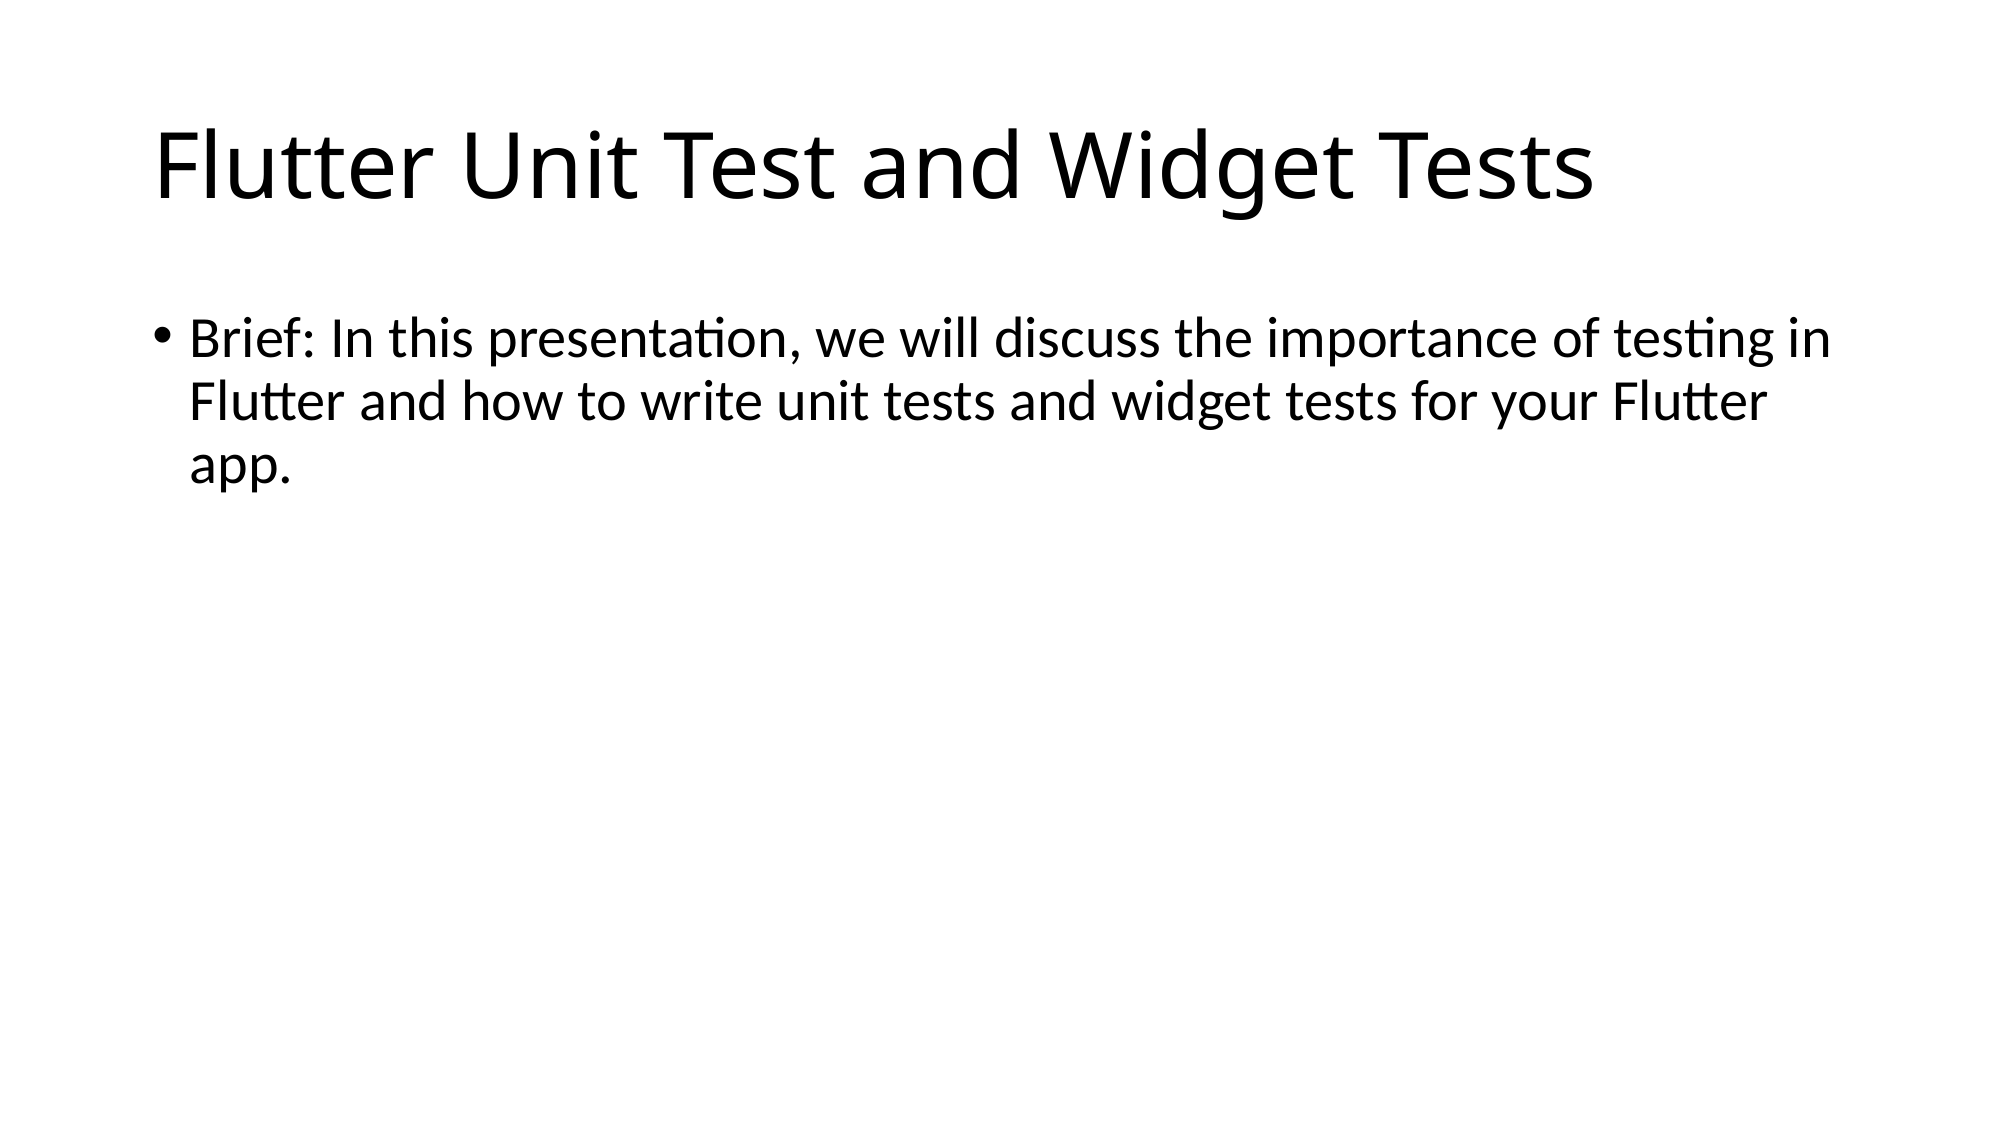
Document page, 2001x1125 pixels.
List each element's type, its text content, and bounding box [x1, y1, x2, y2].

list Brief: In this presentation, we will discuss the importance of testing in Flutter and how to write unit tests and widget tests for your Flutter app. [137, 299, 1863, 1014]
title Flutter Unit Test and Widget Tests [137, 59, 1863, 278]
